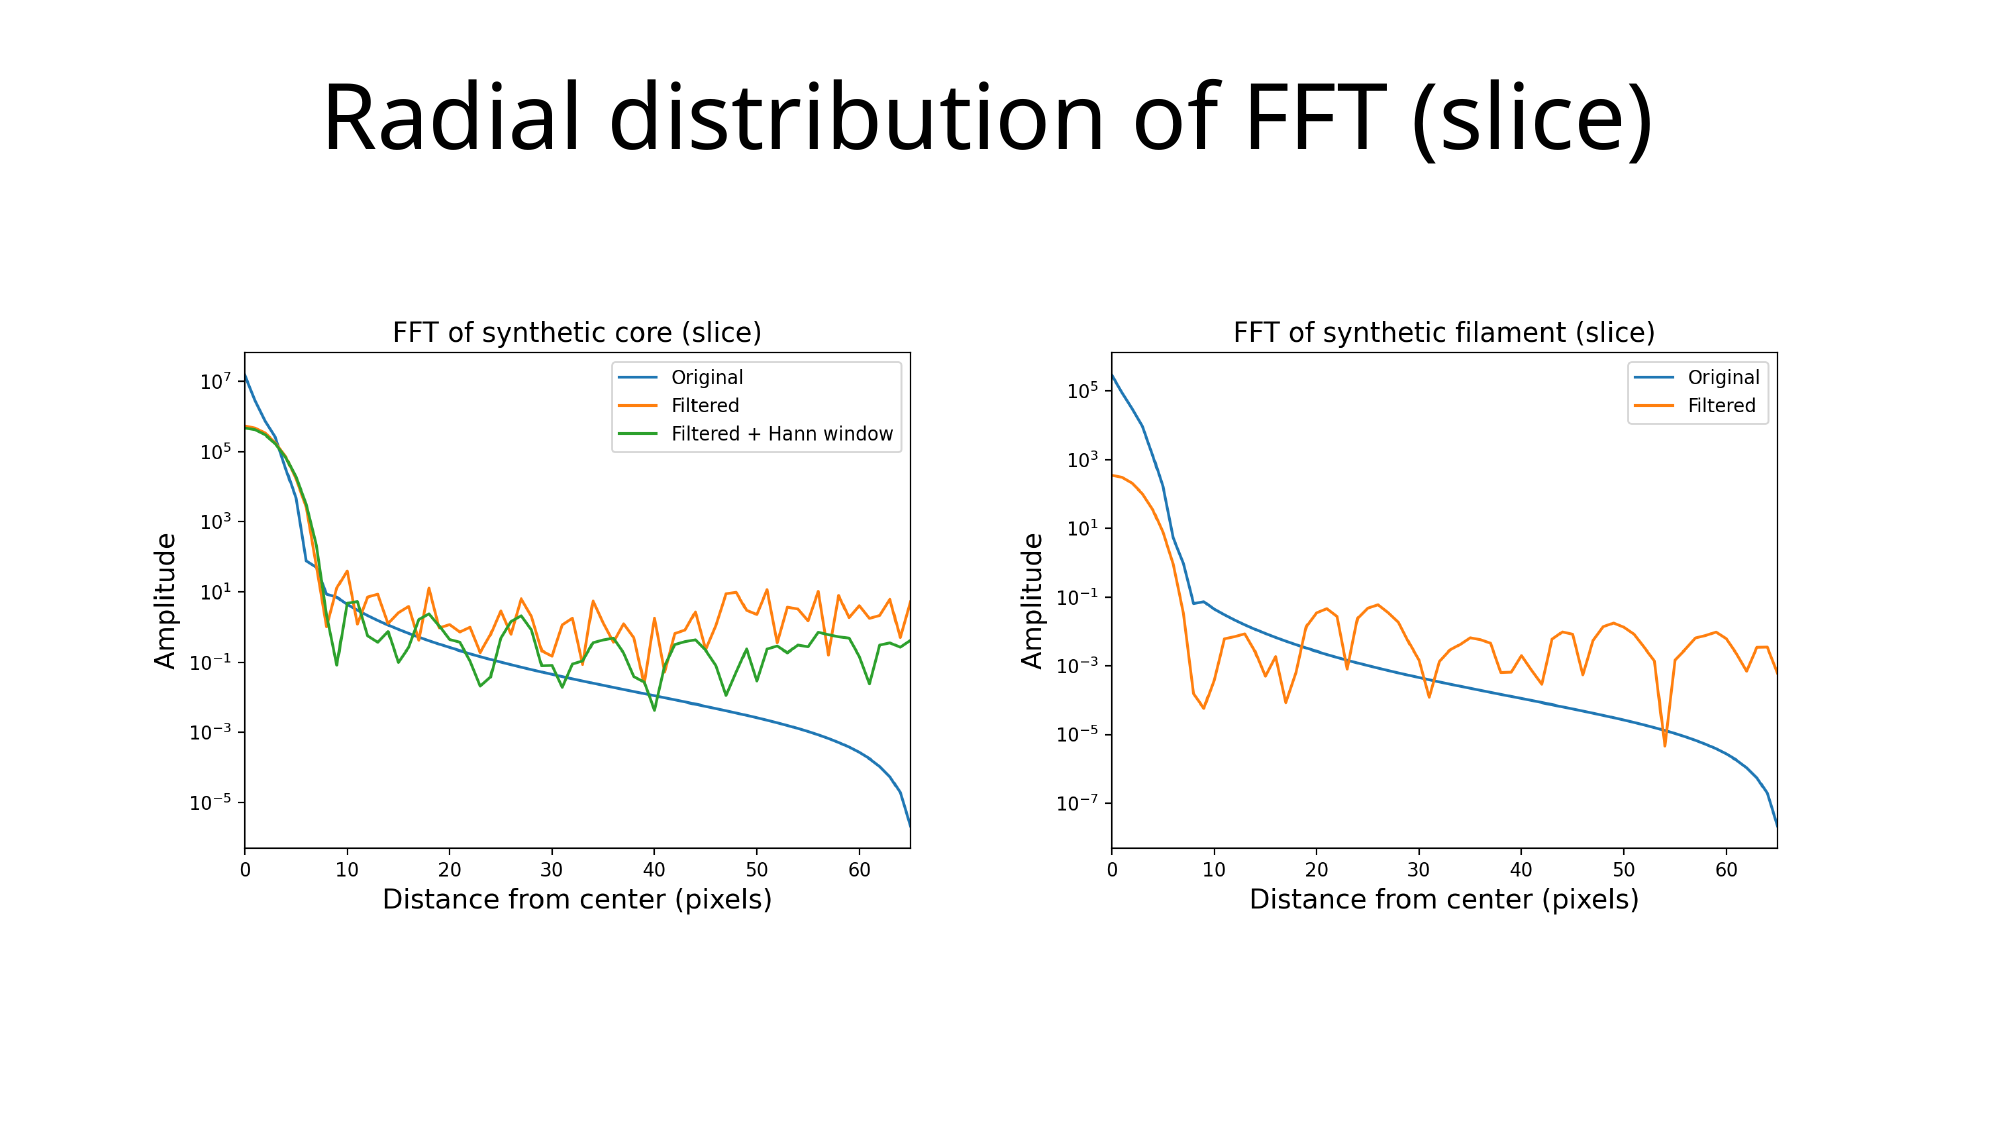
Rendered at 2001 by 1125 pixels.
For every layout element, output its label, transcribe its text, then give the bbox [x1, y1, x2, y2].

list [137, 275, 996, 919]
title Radial distribution of FFT (slice) [137, 59, 1863, 180]
picture [1004, 275, 1863, 919]
